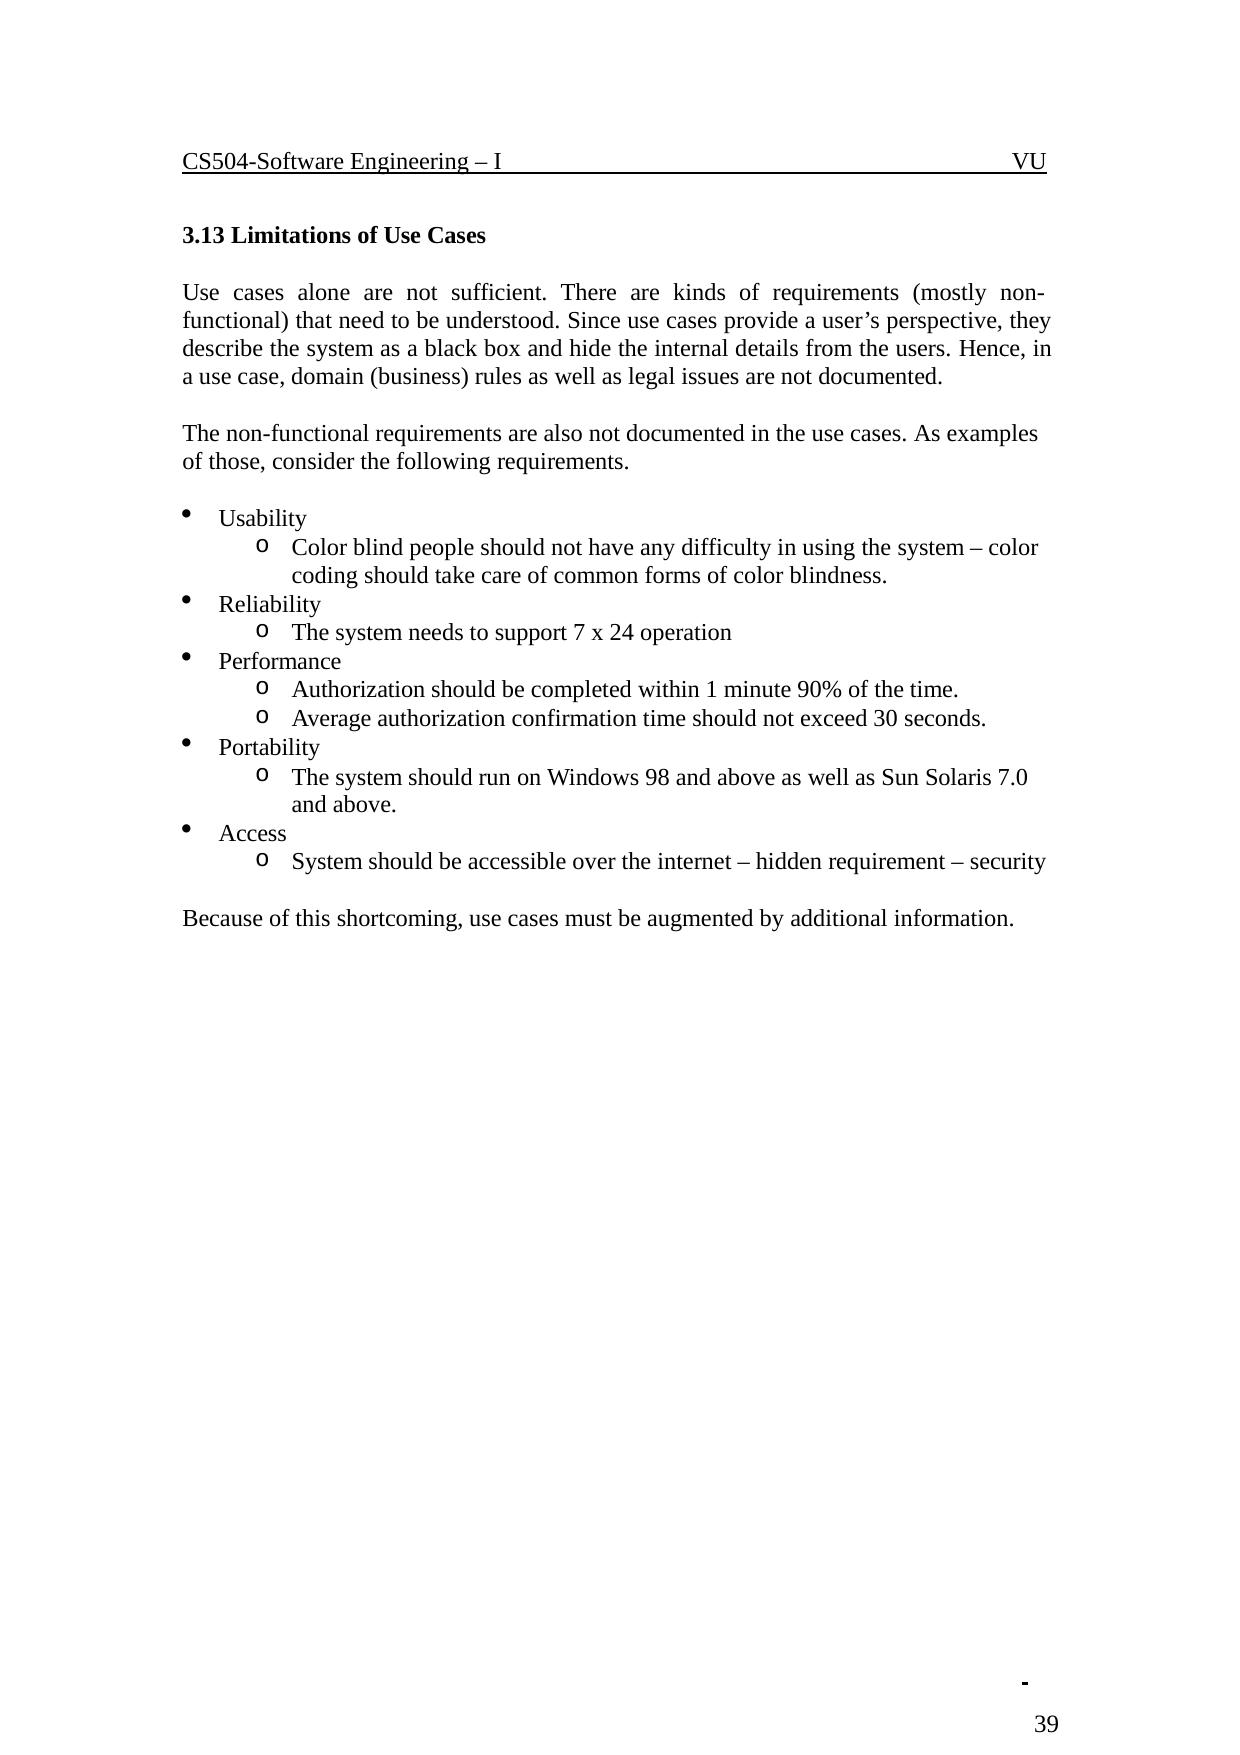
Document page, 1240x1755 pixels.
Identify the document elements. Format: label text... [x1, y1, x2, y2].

text_box CS504-Software Engineering – I [180, 145, 504, 175]
text_box VU [1009, 145, 1050, 175]
text_box 3.13 Limitations of Use Cases Use cases alone are not sufficient. There are kinds of requirements (mostly non- functional) that need to be understood. Since use cases provide a user’s perspective, they describe the system as a black box and hide the internal details from the users. Hence, in a use case, domain (business) rules as well as legal issues are not documented. The non-functional requirements are also not documented in the use cases. As examples of those, consider the following requirements. Usability Color blind people should not have any difficulty in using the system – color coding should take care of common forms of color blindness. Reliability The system needs to support 7 x 24 operation Performance Authorization should be completed within 1 minute 90% of the time. Average authorization confirmation time should not exceed 30 seconds. Portability The system should run on Windows 98 and above as well as Sun Solaris 7.0 and above. Access System should be accessible over the internet – hidden requirement – security Because of this shortcoming, use cases must be augmented by additional information. [180, 218, 1060, 932]
slide_number 39 © Copyright Virtual University of Pakistan [1019, 1651, 1065, 1755]
